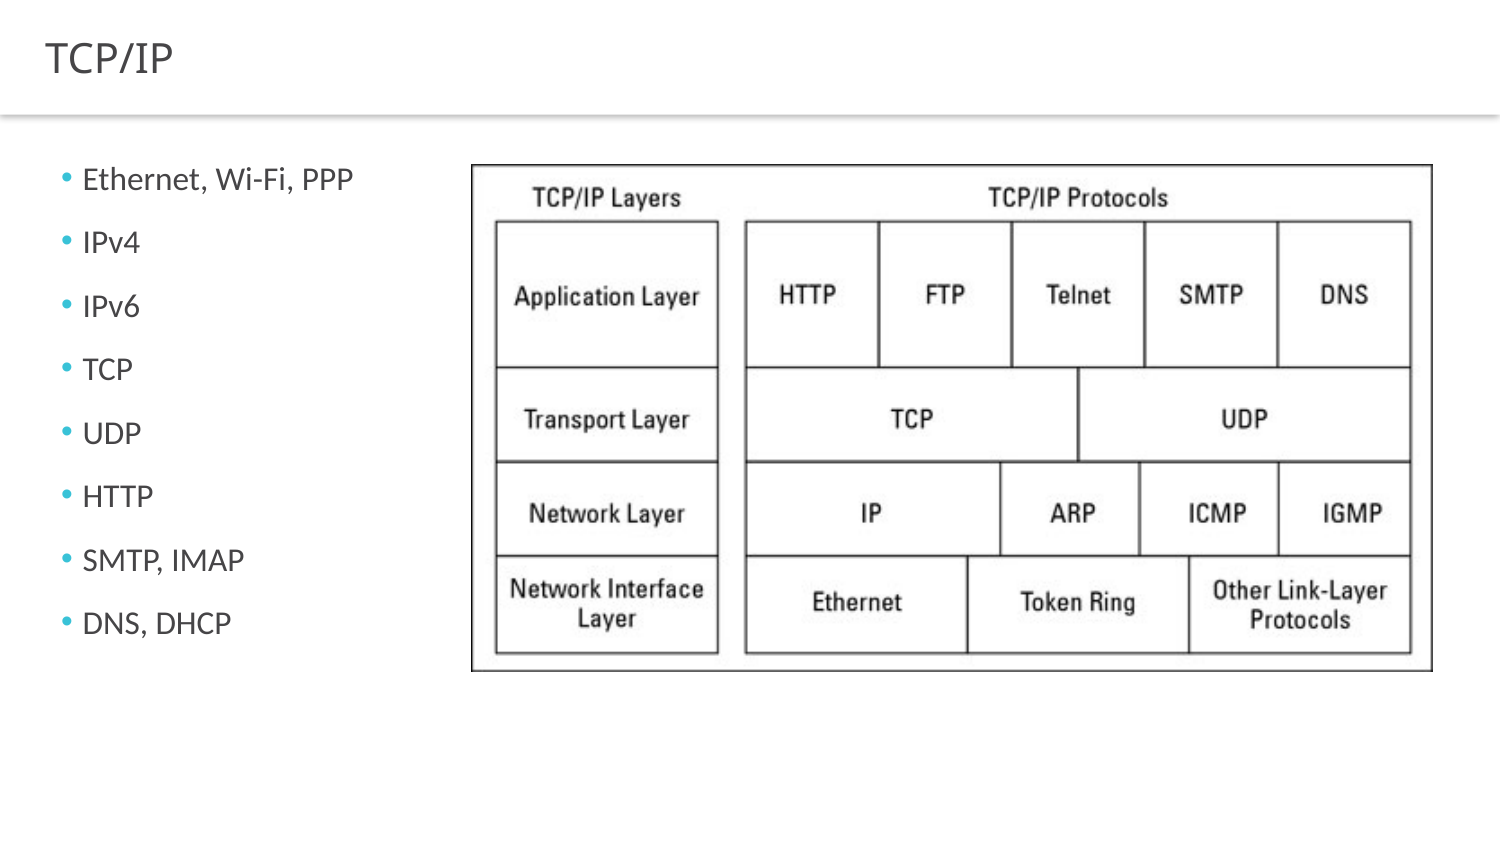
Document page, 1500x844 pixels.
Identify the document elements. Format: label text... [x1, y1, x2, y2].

picture [471, 164, 1433, 673]
list Ethernet, Wi-Fi, PPP IPv4 IPv6 TCP UDP HTTP SMTP, IMAP DNS, DHCP [50, 143, 450, 760]
list TCP/IP [0, 0, 1500, 115]
